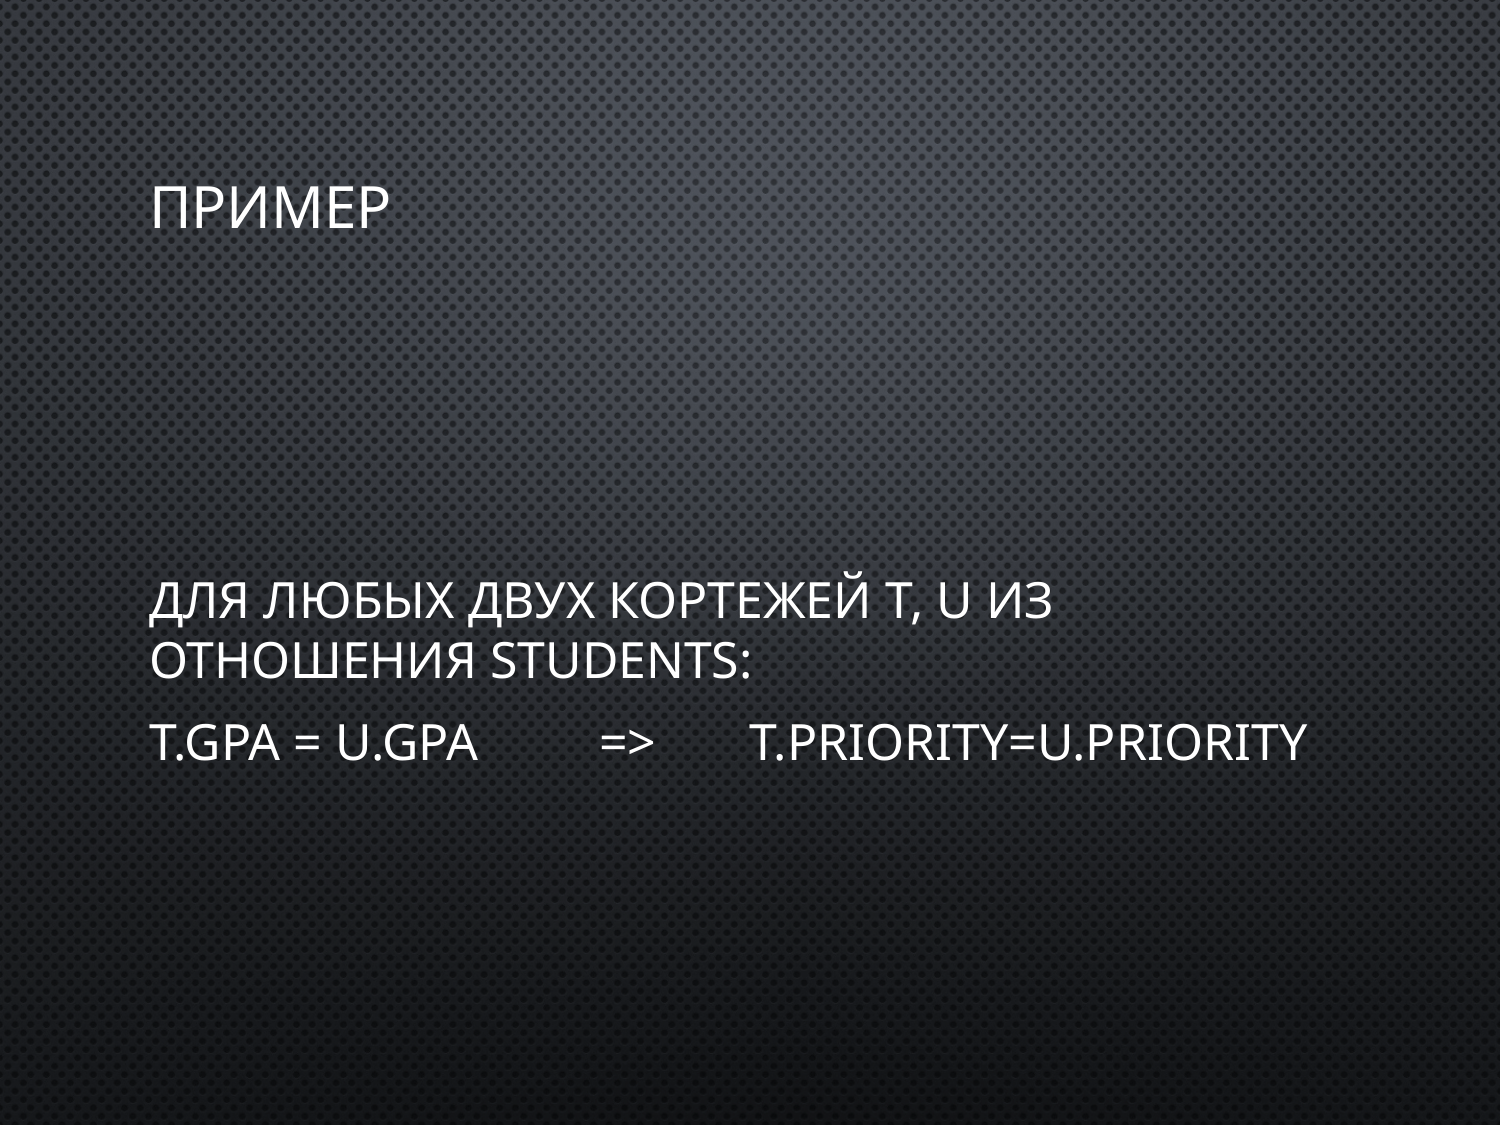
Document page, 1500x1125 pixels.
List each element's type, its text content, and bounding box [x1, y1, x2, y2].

list Для любых двух кортежей T, U из отношения Students: t.GPA = u.GPA => t.priority=u.priority [134, 338, 1367, 1001]
title пример [134, 97, 1367, 314]
